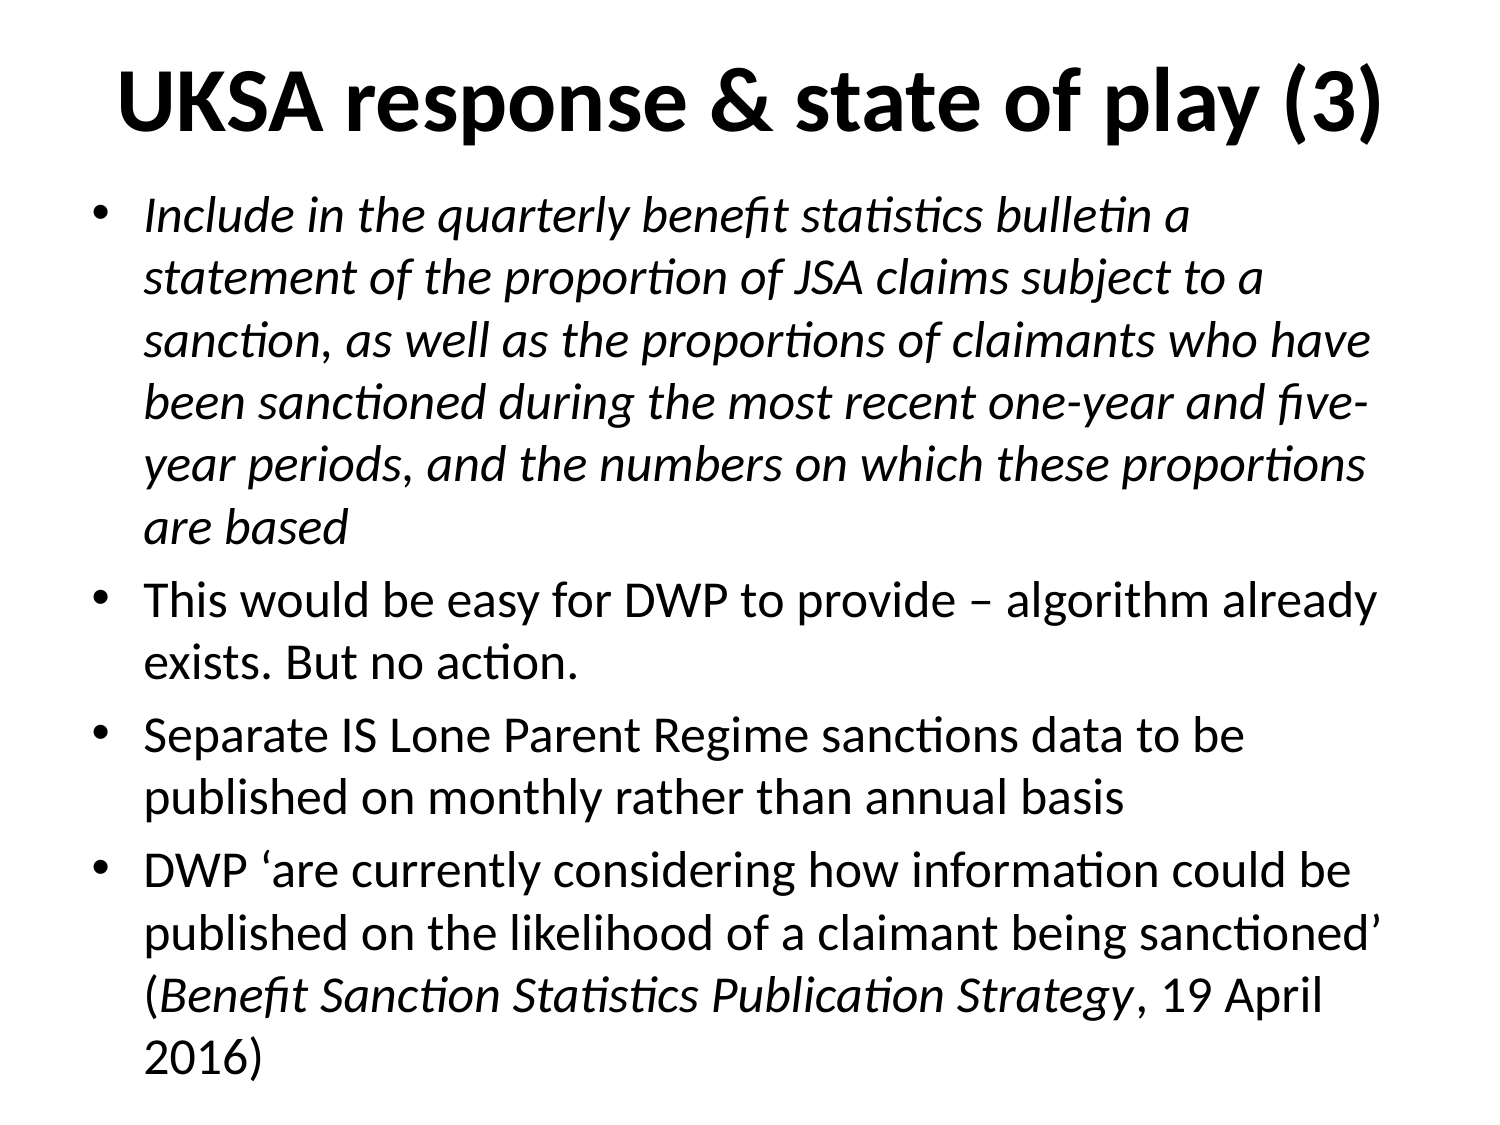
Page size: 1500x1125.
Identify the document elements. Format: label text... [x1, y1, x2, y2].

title UKSA response & state of play (3) [76, 19, 1427, 171]
list Include in the quarterly benefit statistics bulletin a statement of the proportion of JSA claims subject to a sanction, as well as the proportions of claimants who have been sanctioned during the most recent one-year and five-year periods, and the numbers on which these proportions are based This would be easy for DWP to provide – algorithm already exists. But no action. Separate IS Lone Parent Regime sanctions data to be published on monthly rather than annual basis DWP ‘are currently considering how information could be published on the likelihood of a claimant being sanctioned’ (Benefit Sanction Statistics Publication Strategy, 19 April 2016) [76, 172, 1427, 1094]
